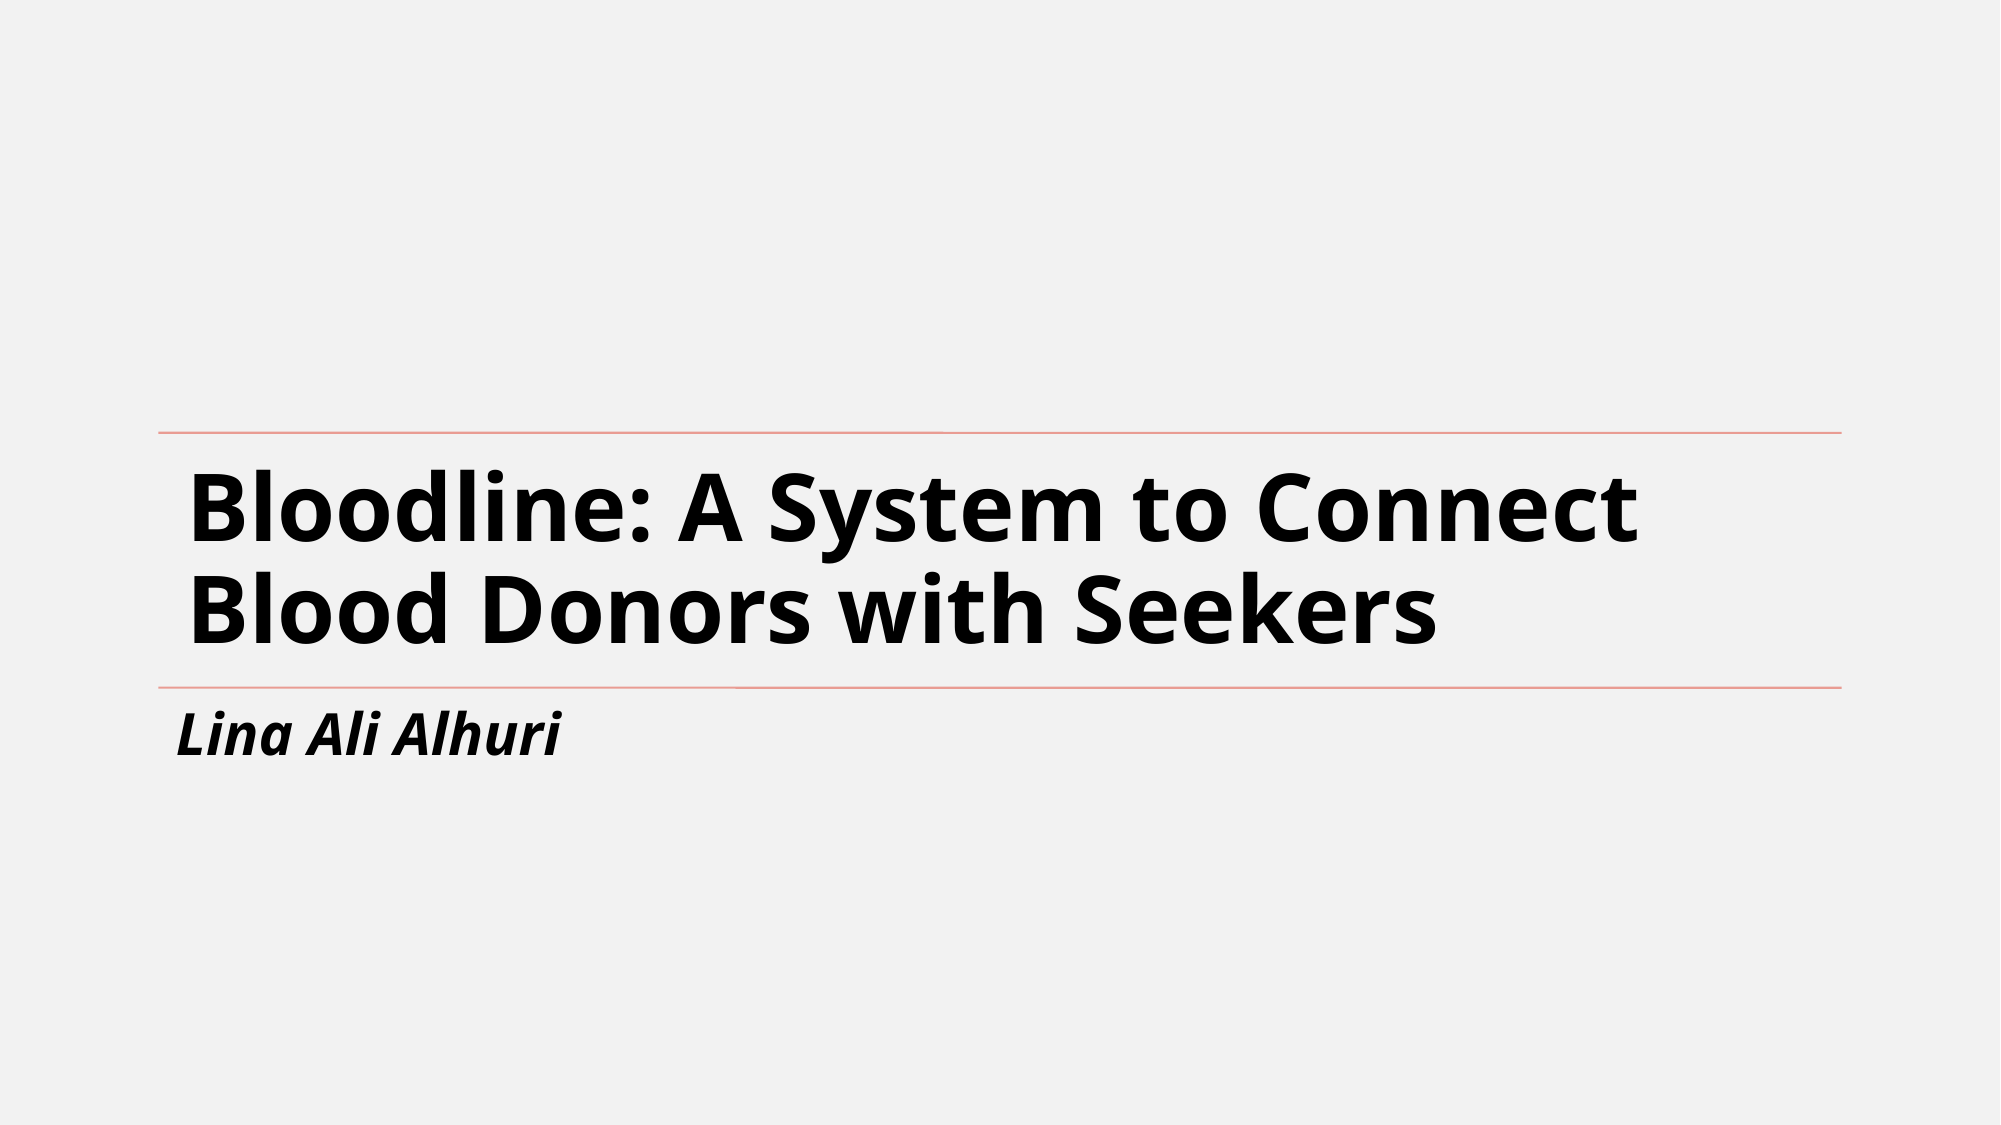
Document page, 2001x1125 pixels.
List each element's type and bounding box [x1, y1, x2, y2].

text_box [158, 432, 1842, 943]
